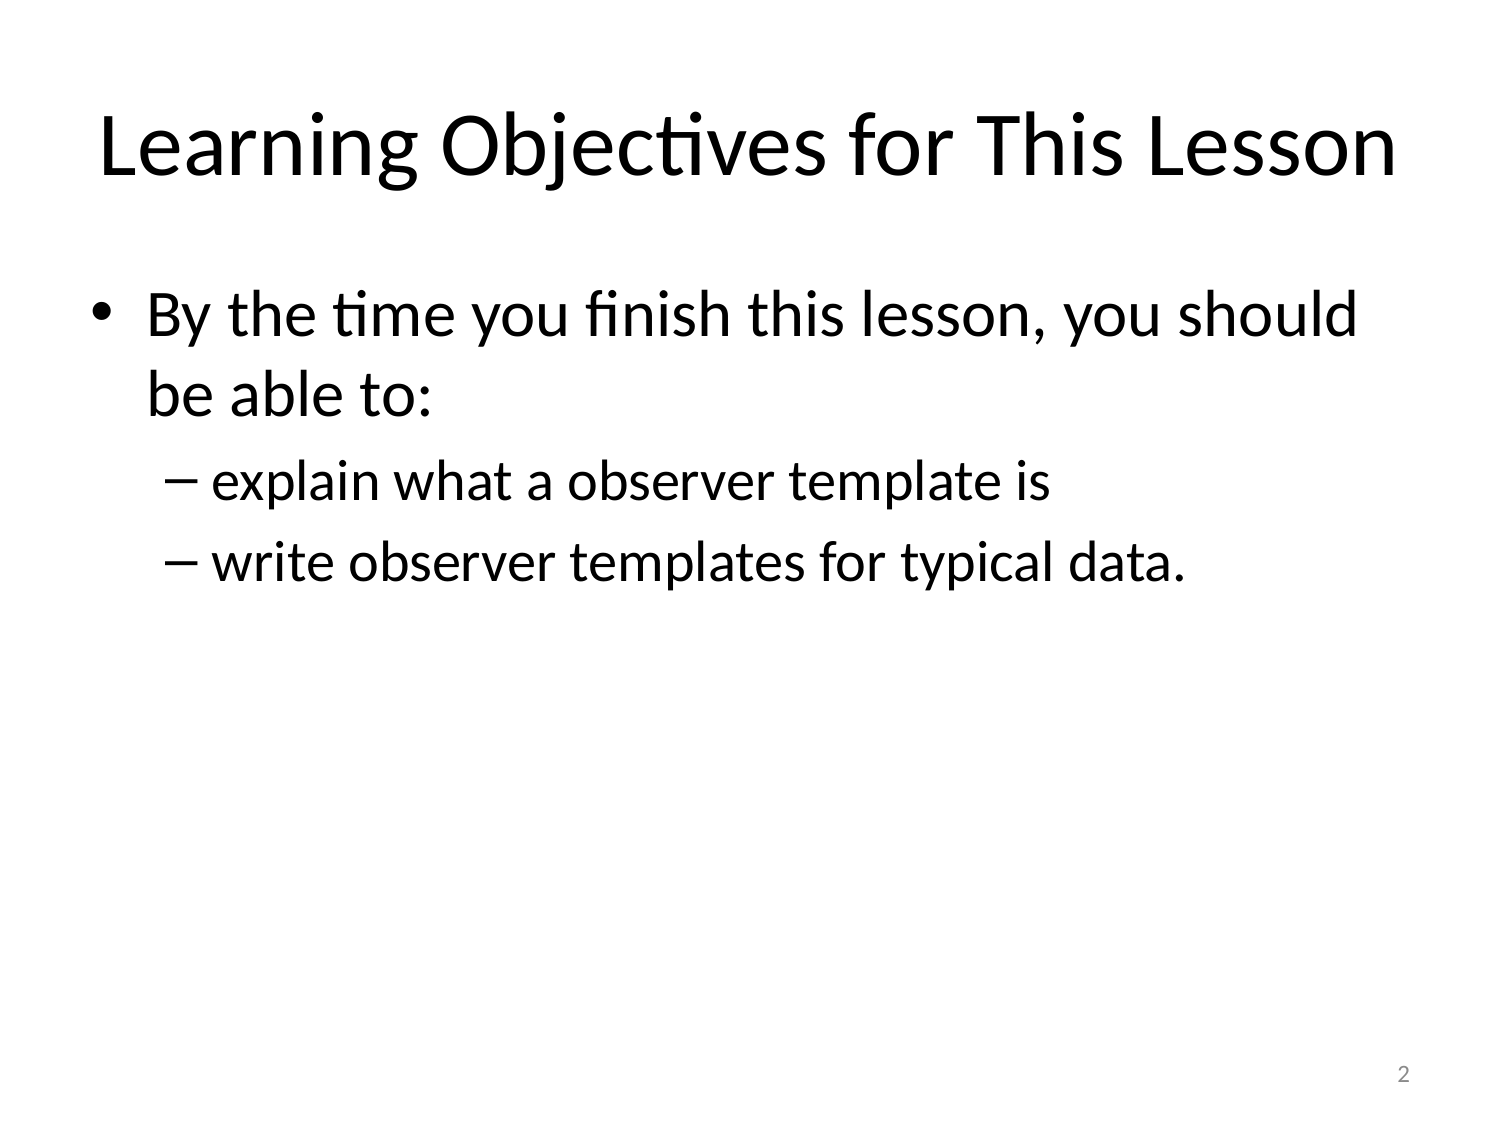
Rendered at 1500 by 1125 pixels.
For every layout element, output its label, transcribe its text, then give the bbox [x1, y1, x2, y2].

slide_number 2 [1074, 1042, 1425, 1103]
title Learning Objectives for This Lesson [75, 45, 1425, 233]
list By the time you finish this lesson, you should be able to: explain what a observer template is write observer templates for typical data. [75, 262, 1425, 1005]
